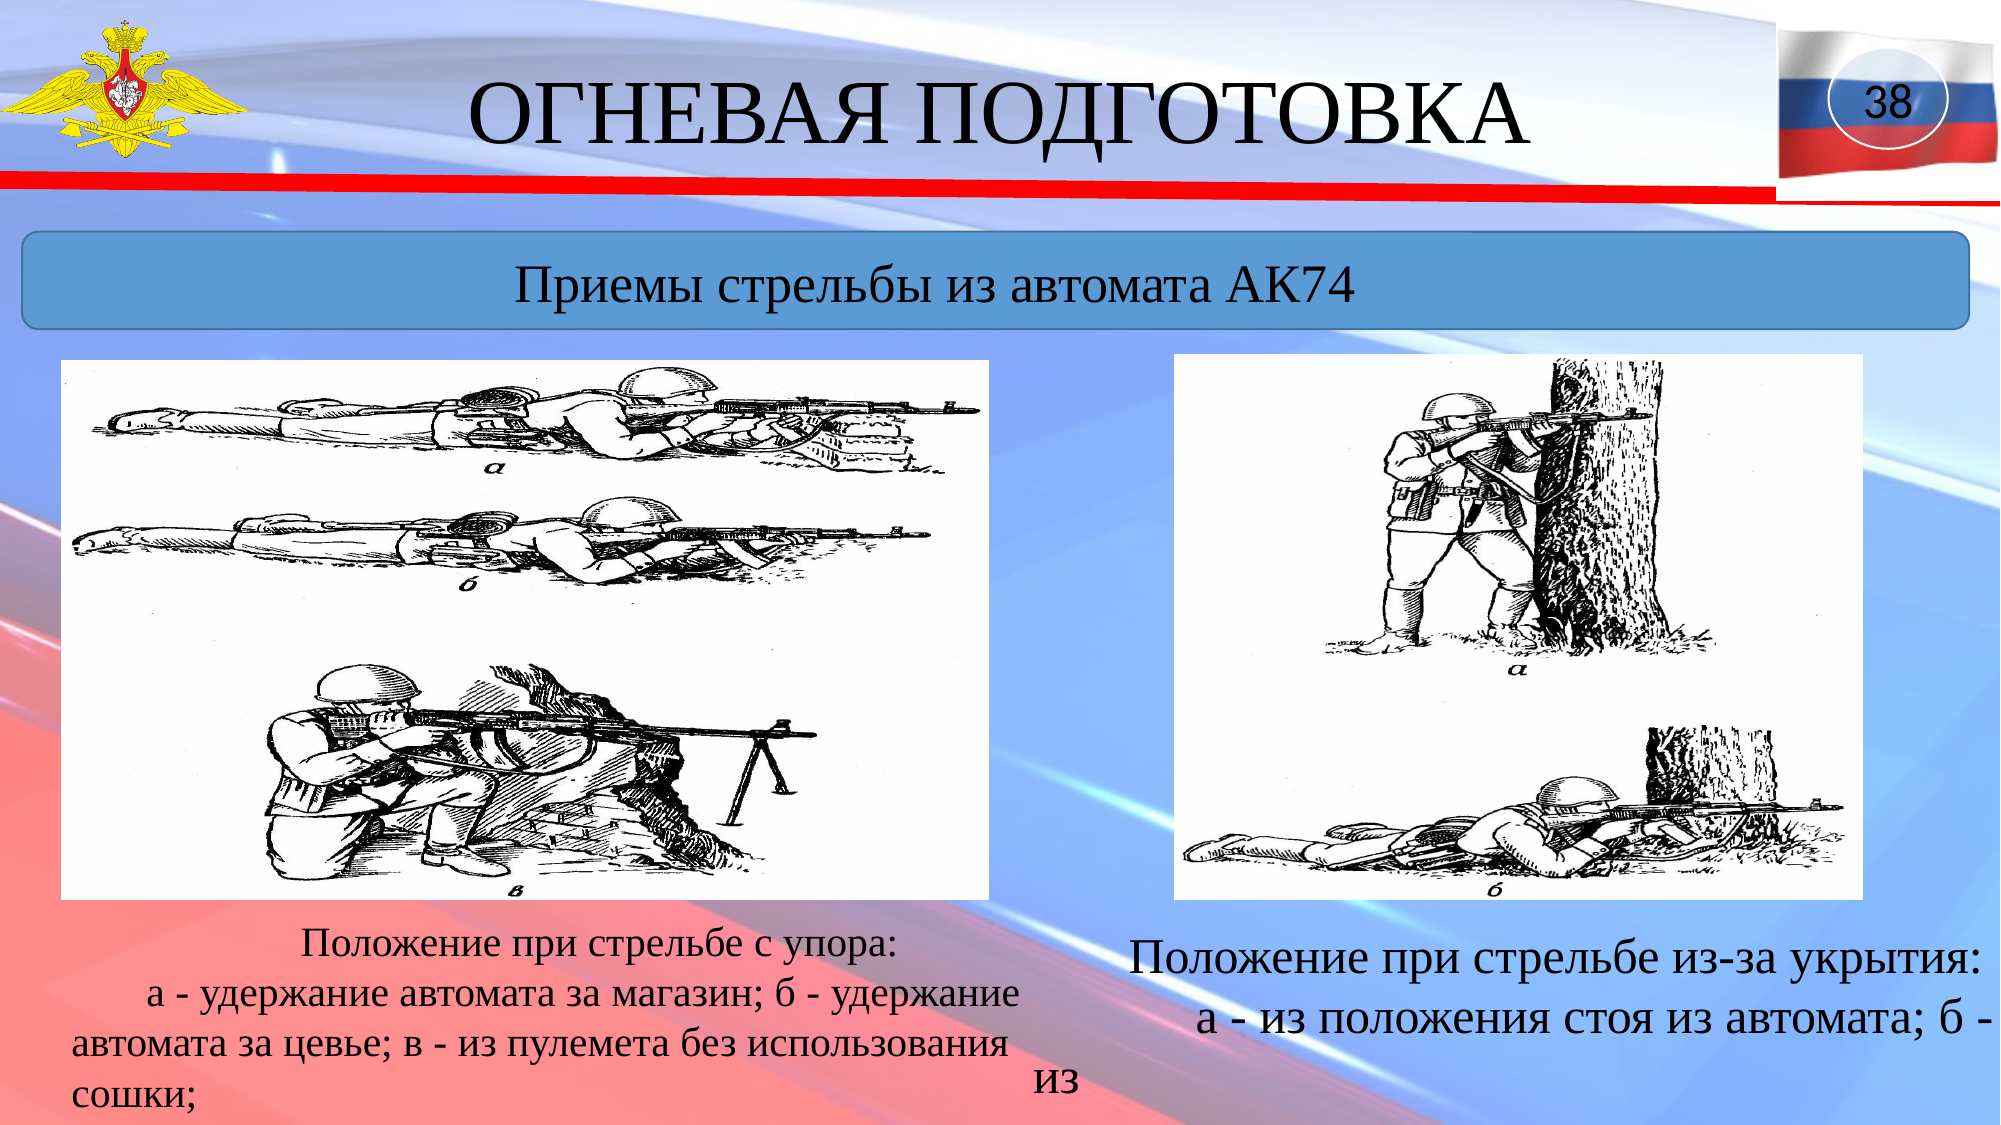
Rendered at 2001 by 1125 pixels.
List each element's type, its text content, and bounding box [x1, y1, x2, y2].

title ОГНЕВАЯ ПОДГОТОВКА [137, 198, 1863, 230]
text_box Положение при стрельбе из-за укрытия: а - из положения стоя из автомата; б - из положения лежа из автомата [1018, 915, 2000, 1125]
text_box Положение при стрельбе с упора: а - удержание автомата за магазин; б - удержание автомата за цевье; в - из пулемета без использования сошки; [56, 907, 1057, 1123]
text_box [0, 179, 1776, 198]
title ОГНЕВАЯ ПОДГОТОВКА [250, 59, 1776, 179]
text_box Приемы стрельбы из автомата АК74 [20, 230, 1971, 331]
picture [1174, 354, 1863, 900]
picture [61, 360, 989, 900]
picture [1776, 7, 2000, 201]
picture [0, 0, 250, 190]
